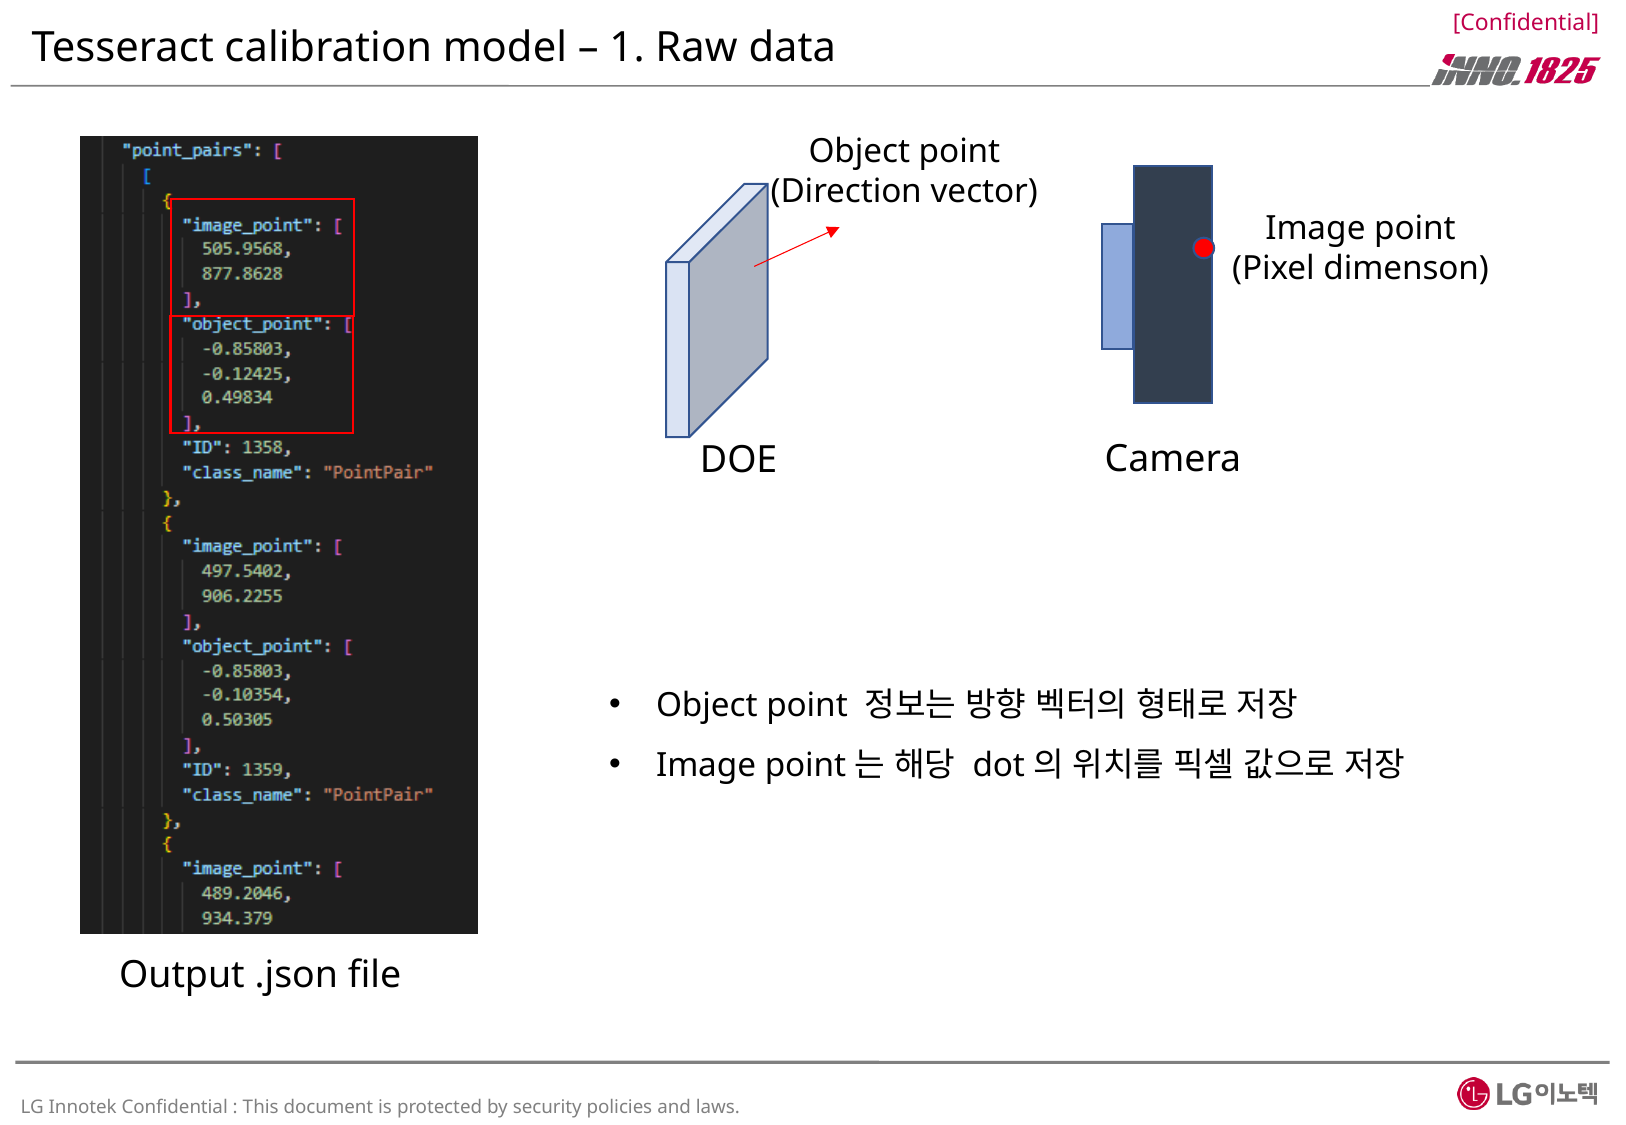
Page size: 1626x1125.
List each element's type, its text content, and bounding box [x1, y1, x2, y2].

text_box DOE [685, 427, 792, 488]
title Tesseract calibration model – 1. Raw data [16, 13, 939, 83]
picture [1457, 1077, 1597, 1110]
picture [1430, 53, 1603, 88]
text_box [1102, 166, 1213, 404]
text_box Object point (Direction vector) [755, 121, 1054, 217]
text_box Output .json file [104, 942, 417, 1003]
text_box Image point (Pixel dimenson) [1217, 198, 1505, 294]
text_box Object point 정보는 방향 벡터의 형태로 저장 Image point는 해당 dot의 위치를 픽셀 값으로 저장 [594, 656, 1593, 851]
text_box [754, 227, 840, 267]
text_box [665, 182, 769, 439]
text_box Camera [1089, 427, 1256, 487]
picture [80, 136, 478, 934]
